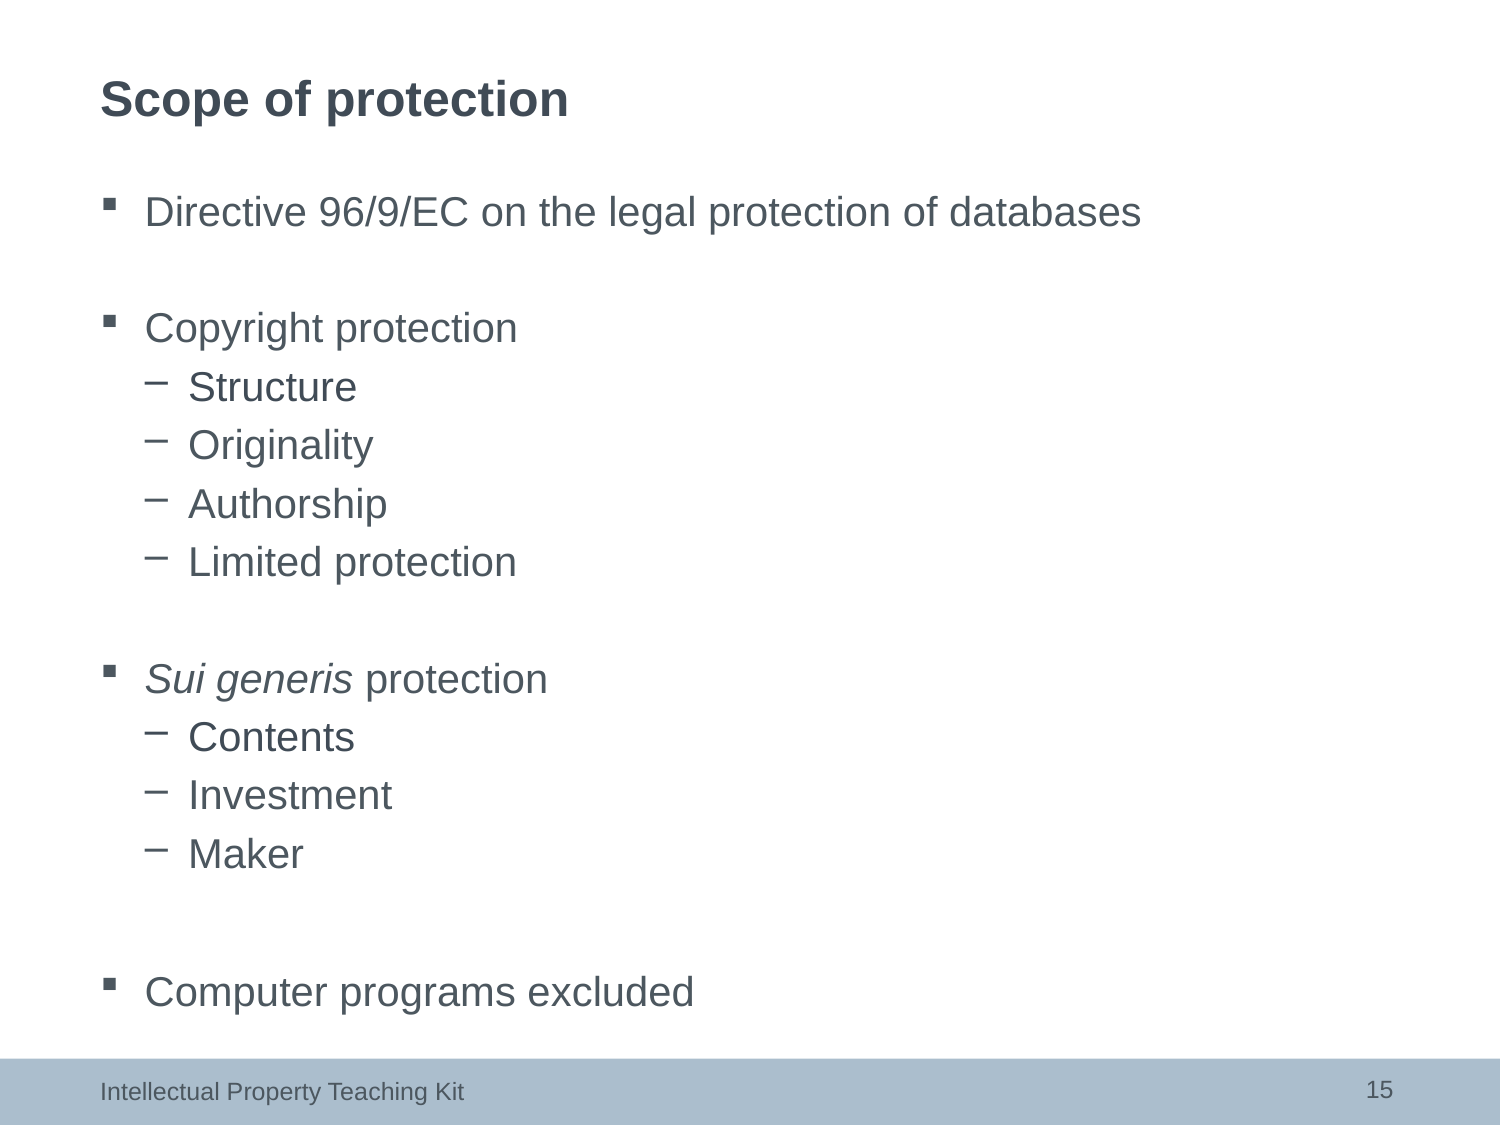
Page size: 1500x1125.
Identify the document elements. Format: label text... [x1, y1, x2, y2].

list Directive 96/9/EC on the legal protection of databases Copyright protection Structure Originality Authorship Limited protection Sui generis protection Contents Investment Maker Computer programs excluded [100, 184, 1400, 918]
title Scope of protection [100, 66, 1400, 184]
text_box 15 [1269, 1070, 1394, 1106]
footer Intellectual Property Teaching Kit [100, 1074, 988, 1125]
